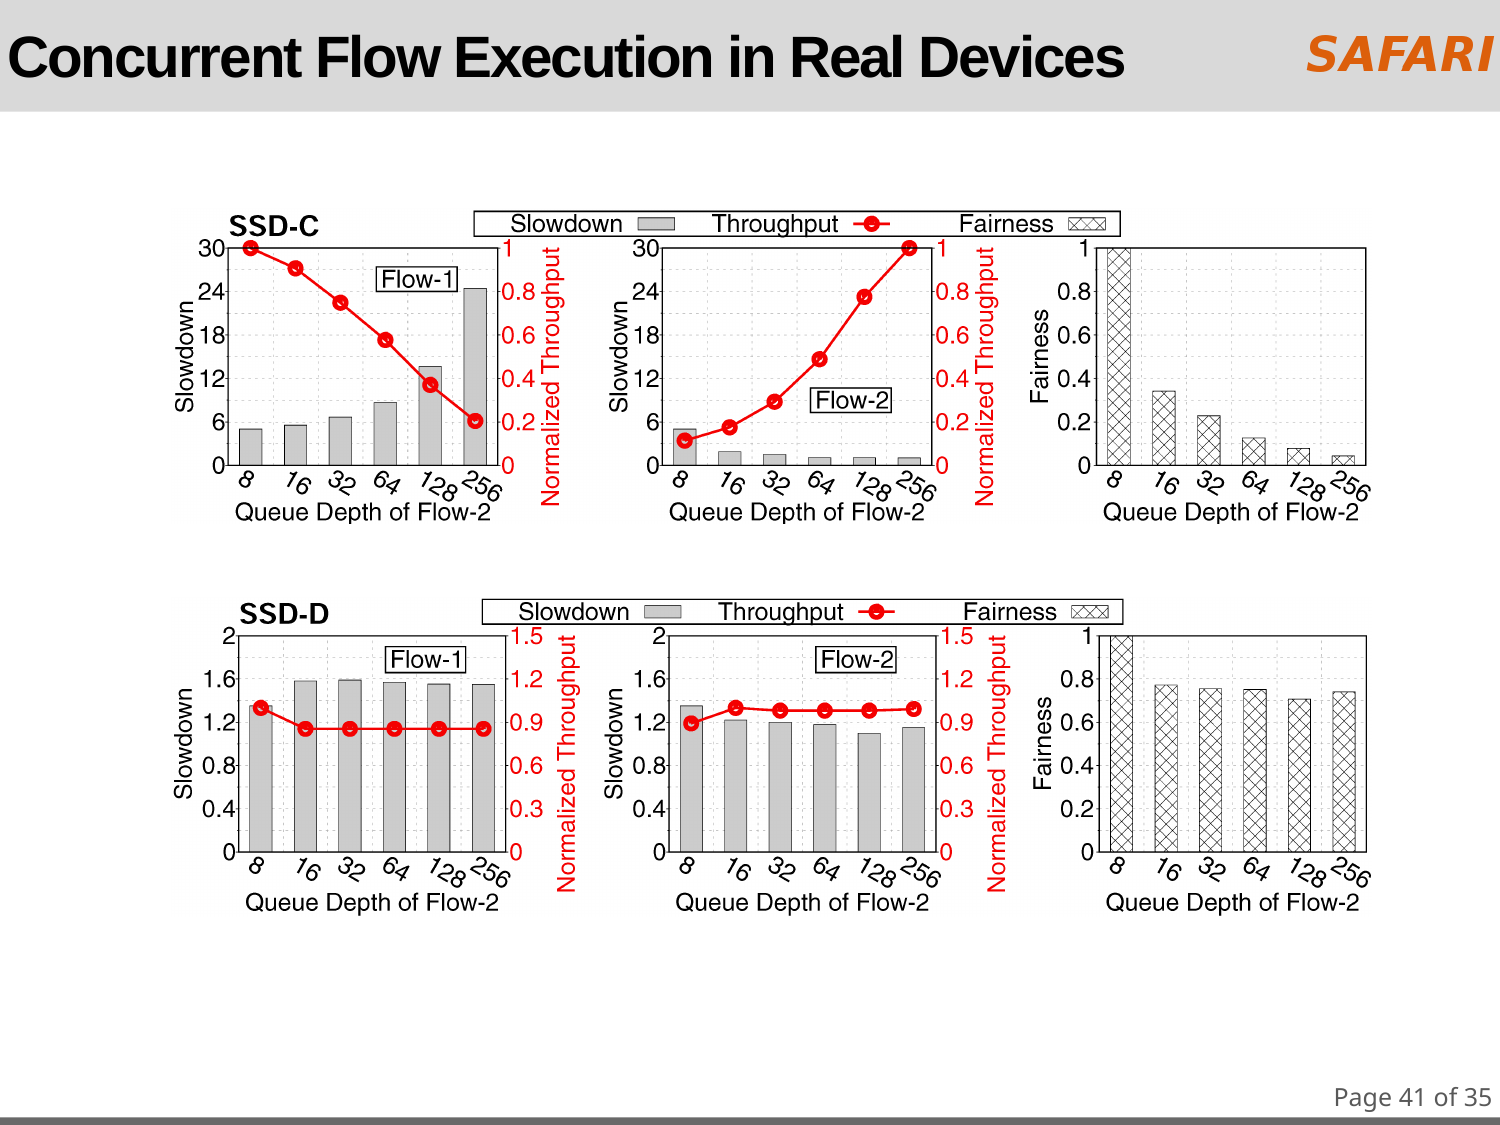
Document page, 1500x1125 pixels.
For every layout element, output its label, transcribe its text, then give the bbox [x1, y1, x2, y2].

picture [170, 597, 1372, 917]
slide_number Page 41 of 35 [1275, 1079, 1500, 1118]
picture [170, 207, 1372, 524]
title Concurrent Flow Execution in Real Devices [0, 22, 1300, 94]
picture [1305, 26, 1500, 83]
